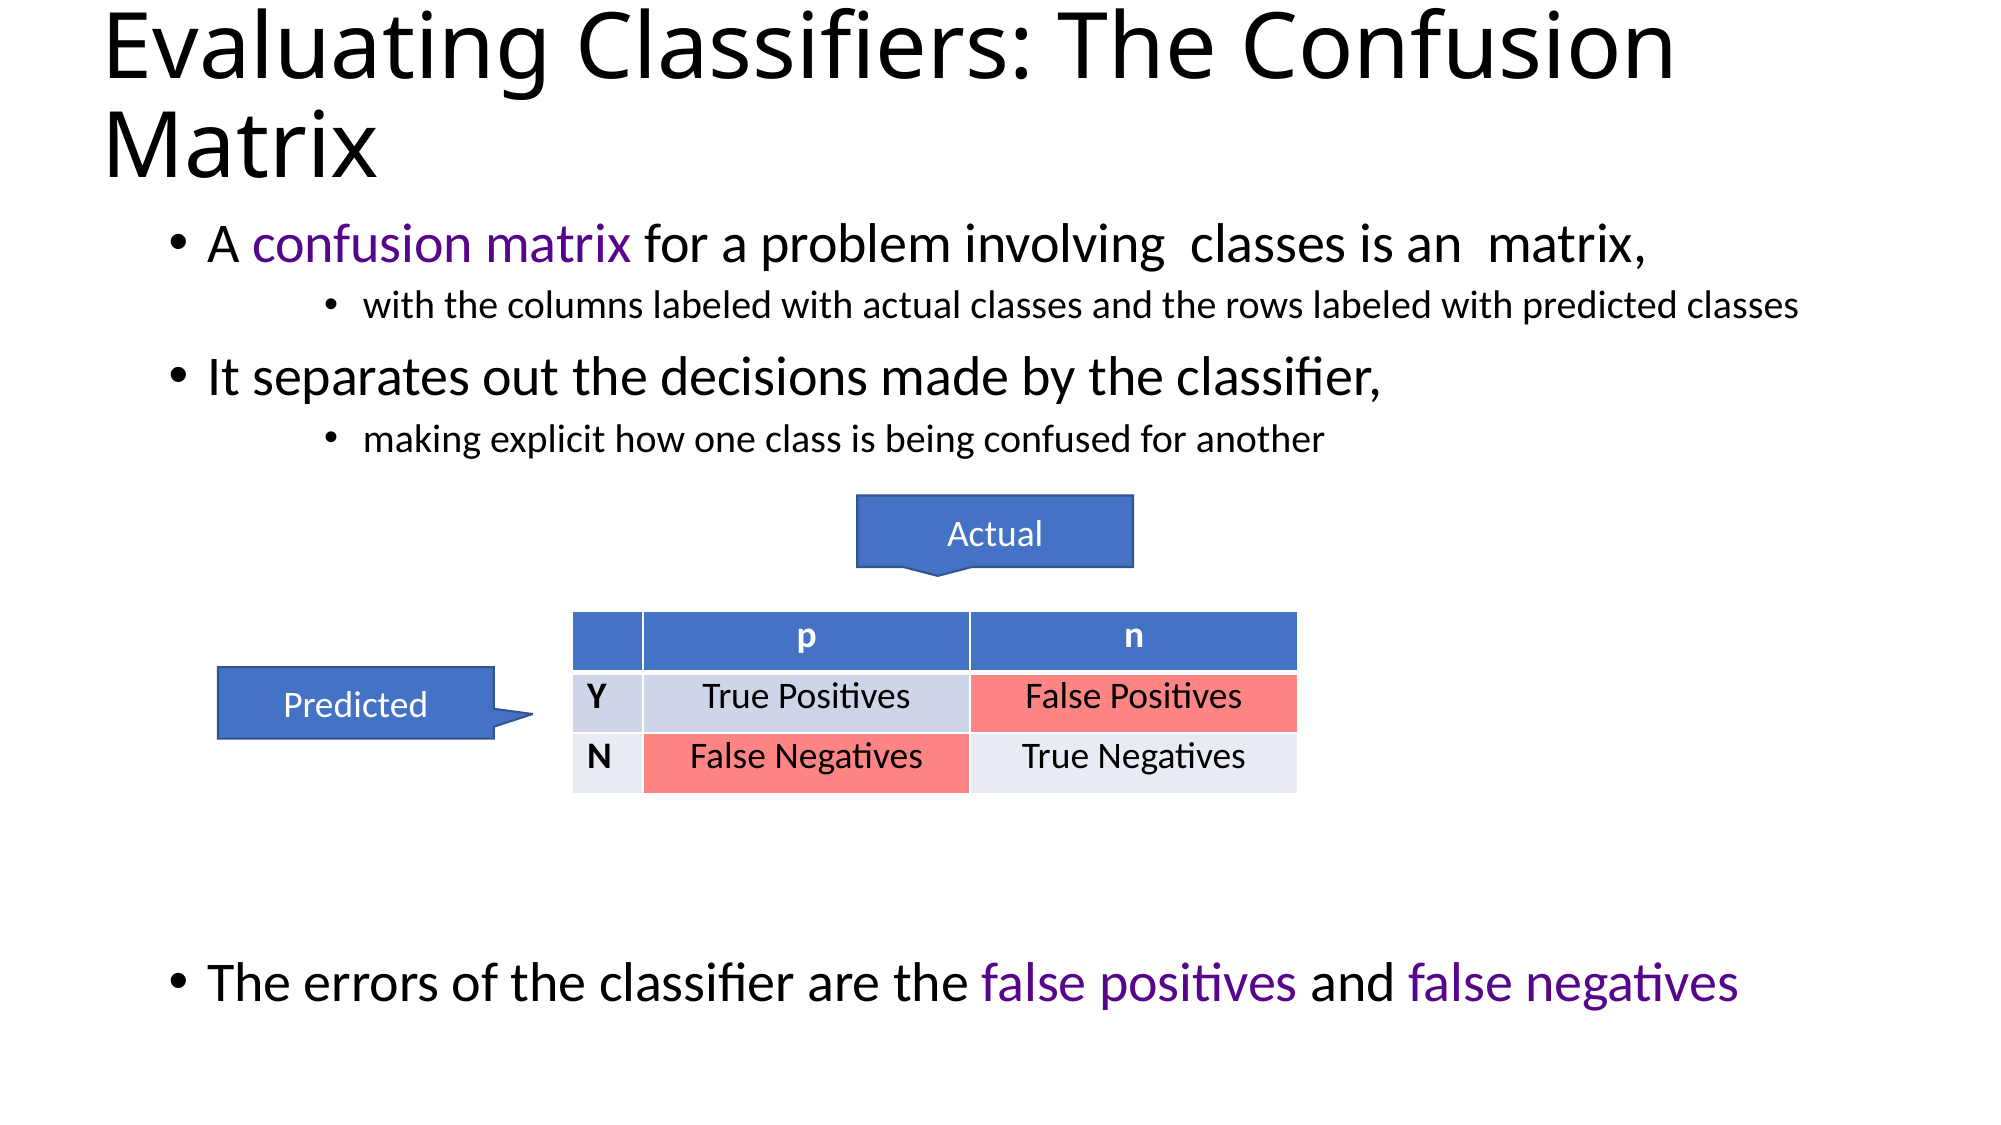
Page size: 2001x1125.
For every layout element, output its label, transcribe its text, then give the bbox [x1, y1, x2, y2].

table_cell False Negatives [644, 734, 969, 793]
table_cell True Negatives [971, 734, 1297, 793]
table_cell False Positives [971, 675, 1297, 732]
table_header p [644, 612, 969, 670]
table_header [573, 612, 642, 670]
text_box Actual [856, 494, 1135, 577]
text_box Predicted [216, 666, 533, 740]
table_cell N [573, 734, 642, 793]
title Evaluating Classifiers: The Confusion Matrix [86, 0, 1812, 207]
table_header n [971, 612, 1297, 670]
table_cell True Positives [644, 675, 969, 732]
table_cell Y [573, 675, 642, 732]
